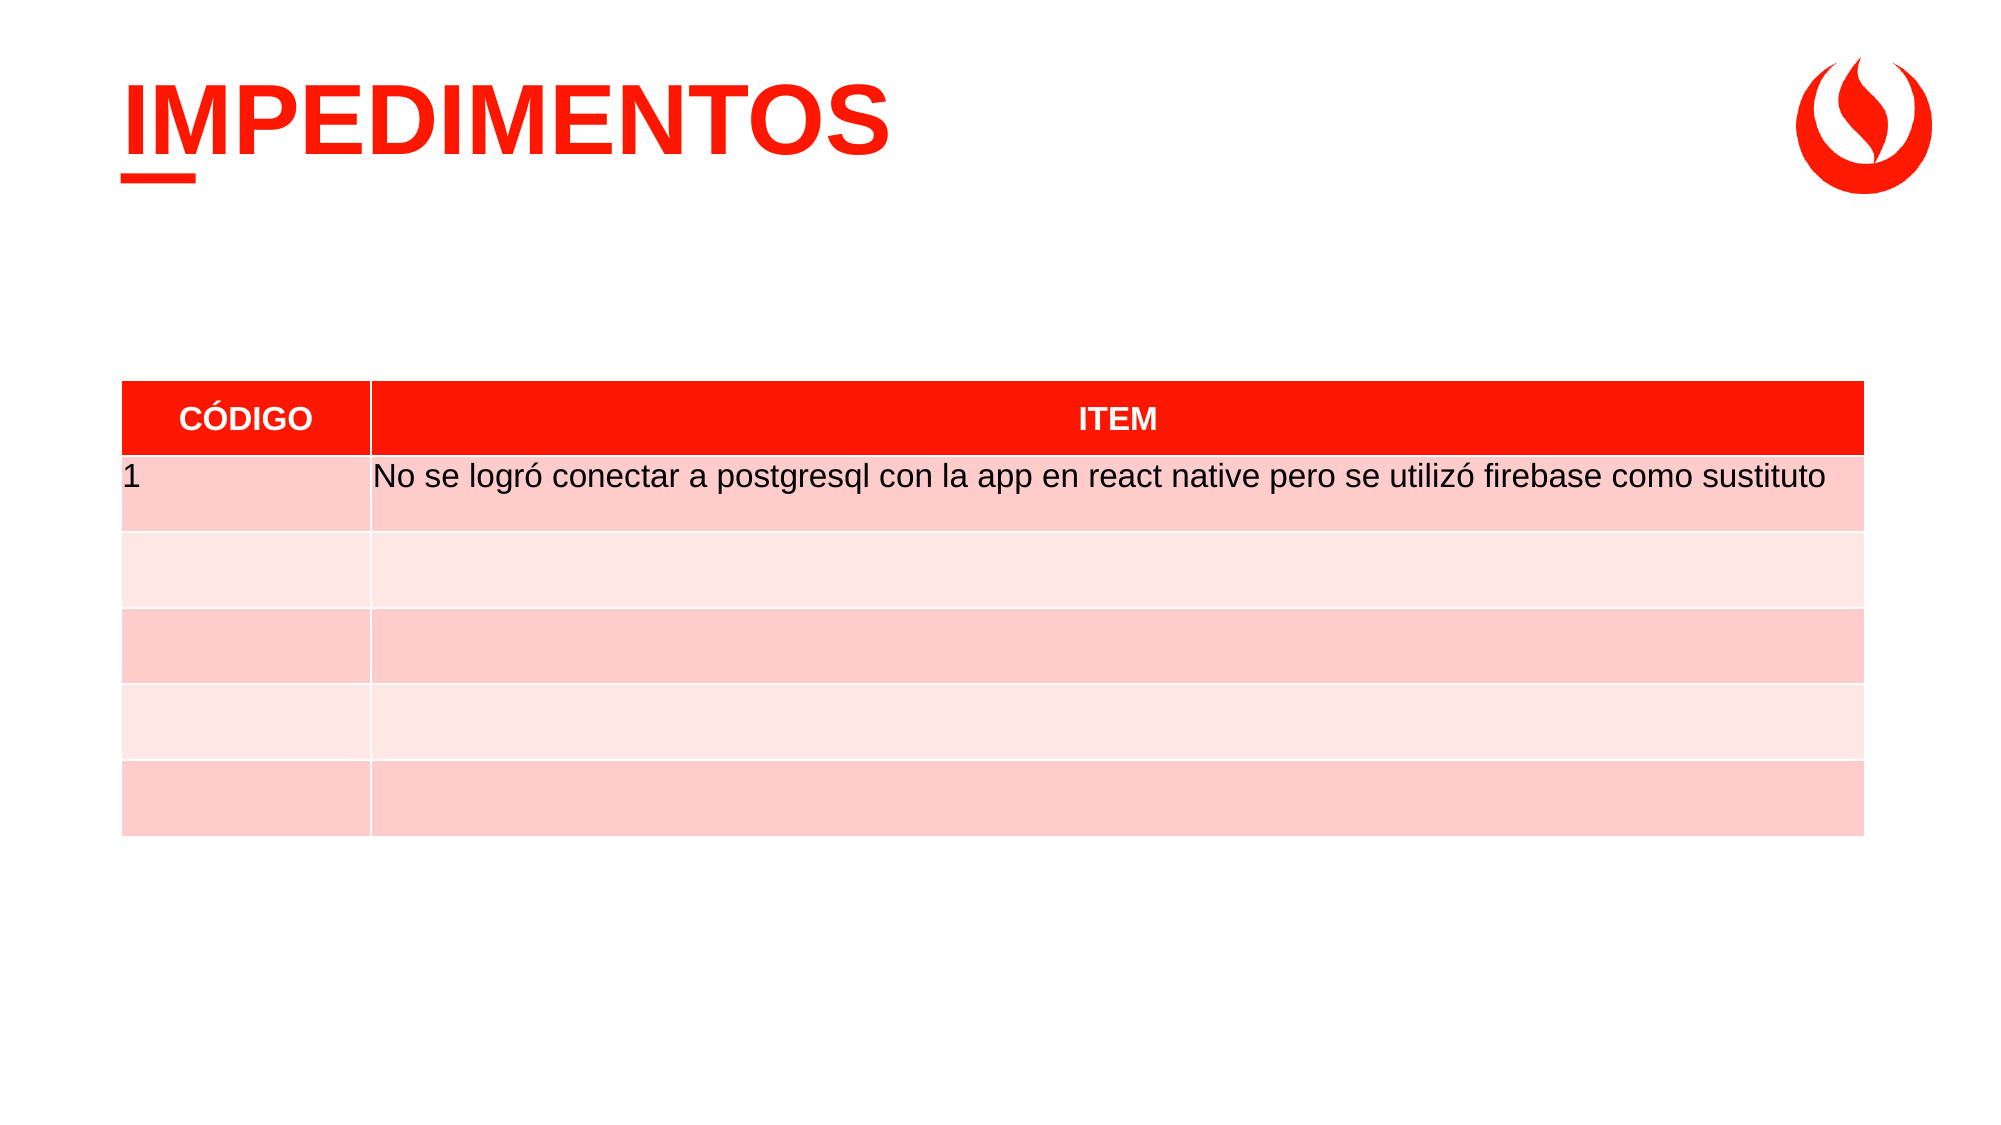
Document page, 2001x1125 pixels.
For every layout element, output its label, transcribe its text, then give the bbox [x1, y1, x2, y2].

table_cell [372, 761, 1864, 836]
table_header ITEM [372, 381, 1864, 455]
table_cell [122, 685, 370, 759]
table_cell [122, 761, 370, 836]
table_cell [372, 685, 1864, 759]
table_cell [122, 609, 370, 683]
table_cell [372, 533, 1864, 607]
picture [1796, 56, 1932, 194]
table_cell [372, 609, 1864, 683]
text_box [120, 173, 196, 184]
table_header CÓDIGO [122, 381, 370, 455]
title IMPEDIMENTOS [107, 73, 1751, 184]
table_cell 1 [122, 457, 370, 531]
table_cell No se logró conectar a postgresql con la app en react native pero se utilizó firebase como sustituto [372, 457, 1864, 531]
table_cell [122, 533, 370, 607]
